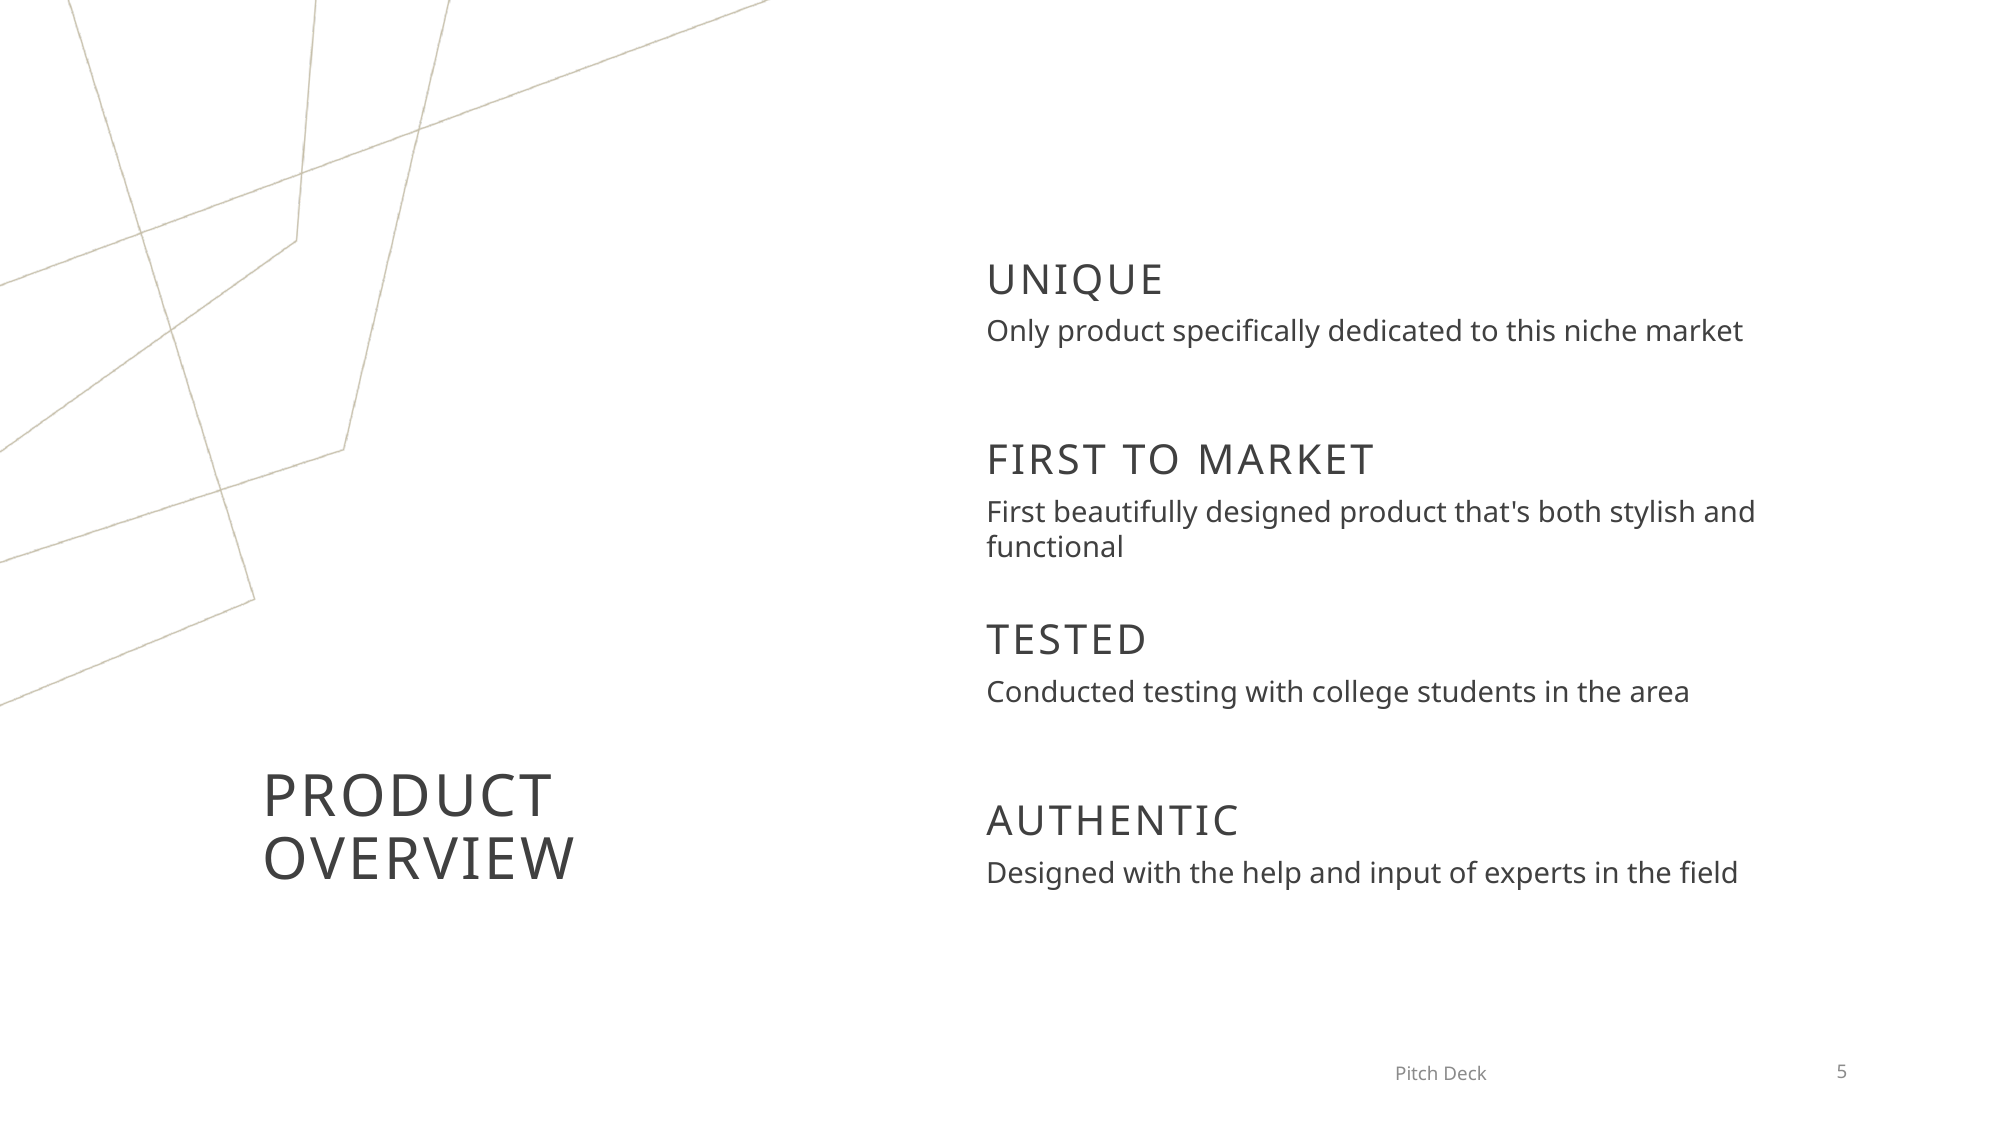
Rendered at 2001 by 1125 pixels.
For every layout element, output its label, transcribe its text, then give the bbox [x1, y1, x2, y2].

list FIRST TO MARKET [971, 431, 1863, 485]
list UNIQUE [971, 251, 1863, 305]
list TESTED [971, 611, 1863, 665]
picture [0, 0, 803, 720]
footer Pitch Deck [1174, 1042, 1707, 1103]
list Only product specifically dedicated to this niche market [971, 305, 1863, 397]
list First beautifully designed product that's both stylish and functional [971, 485, 1863, 578]
slide_number 5 [1755, 1042, 1863, 1103]
list Conducted testing with college students in the area [971, 665, 1863, 758]
title PRODUCT OVERVIEW [247, 681, 763, 900]
list Designed with the help and input of experts in the field [971, 846, 1863, 938]
list AUTHENTIC [971, 792, 1863, 846]
